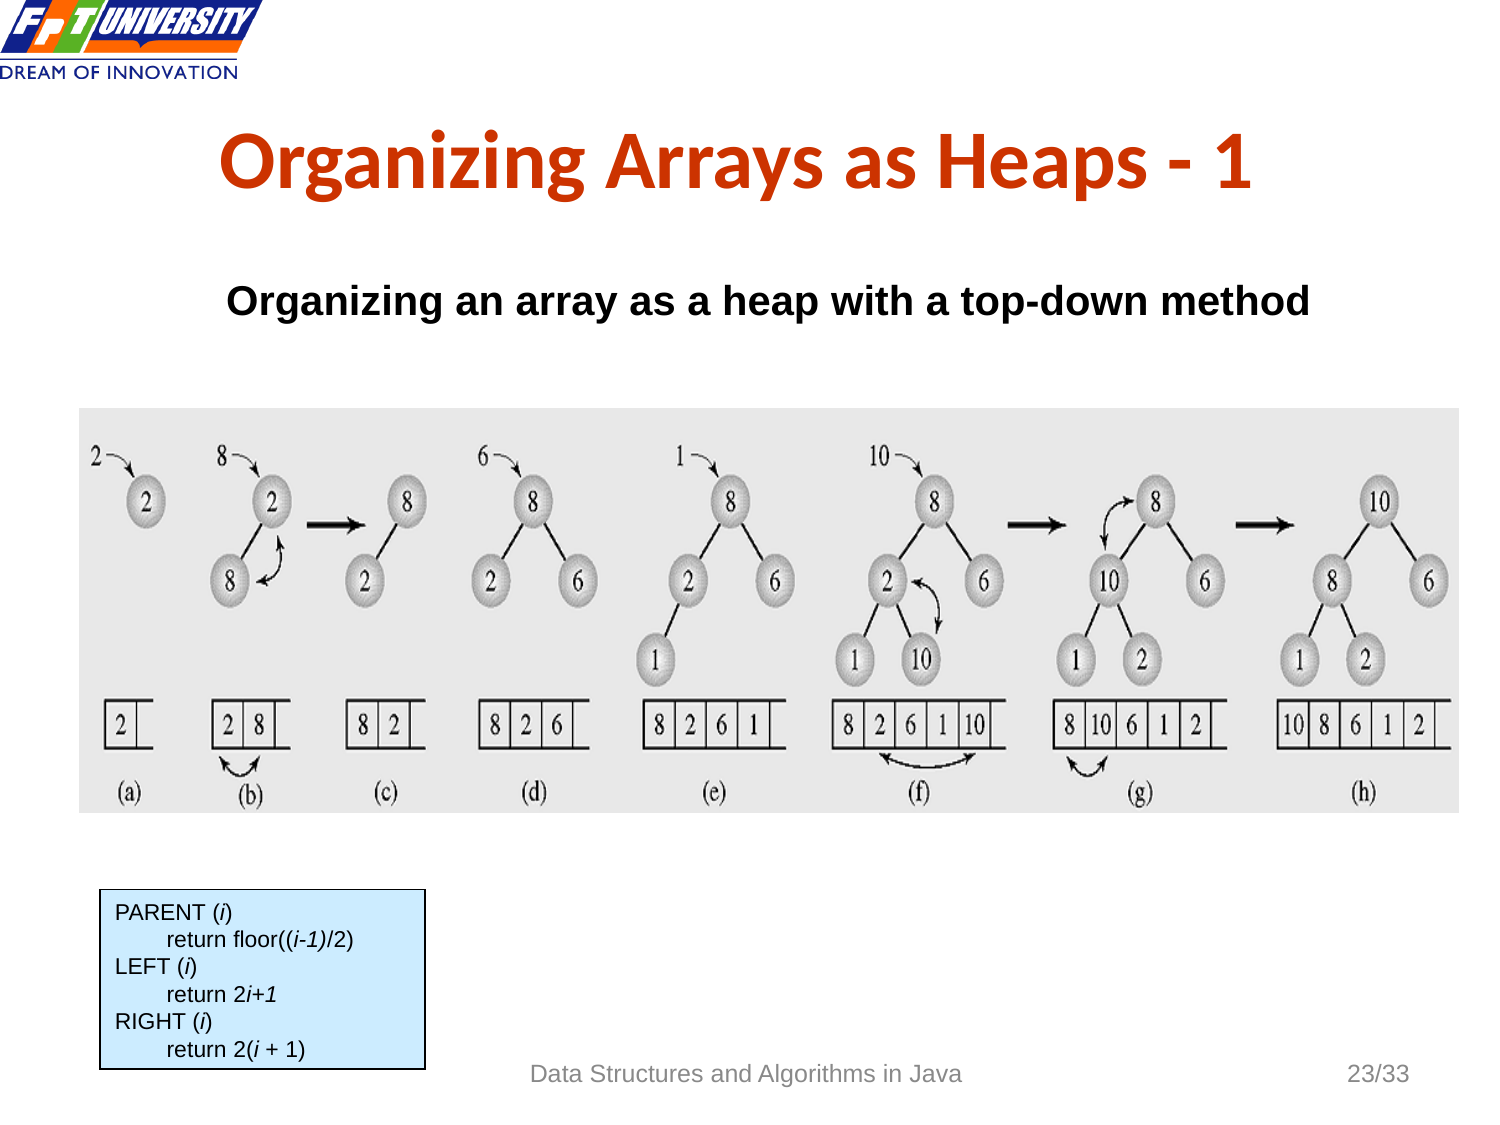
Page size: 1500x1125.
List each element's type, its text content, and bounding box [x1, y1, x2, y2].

footer Data Structures and Algorithms in Java [474, 1042, 1025, 1103]
text_box Organizing an array as a heap with a top-down method [211, 266, 1327, 332]
slide_number 23/33 [1074, 1042, 1425, 1103]
picture [79, 408, 1459, 814]
text_box PARENT (i) return floor((i-1)/2) LEFT (i) return 2i+1 RIGHT (i) return 2(i + 1) [99, 889, 425, 1070]
picture [0, 0, 263, 79]
title Organizing Arrays as Heaps - 1 [62, 53, 1413, 257]
